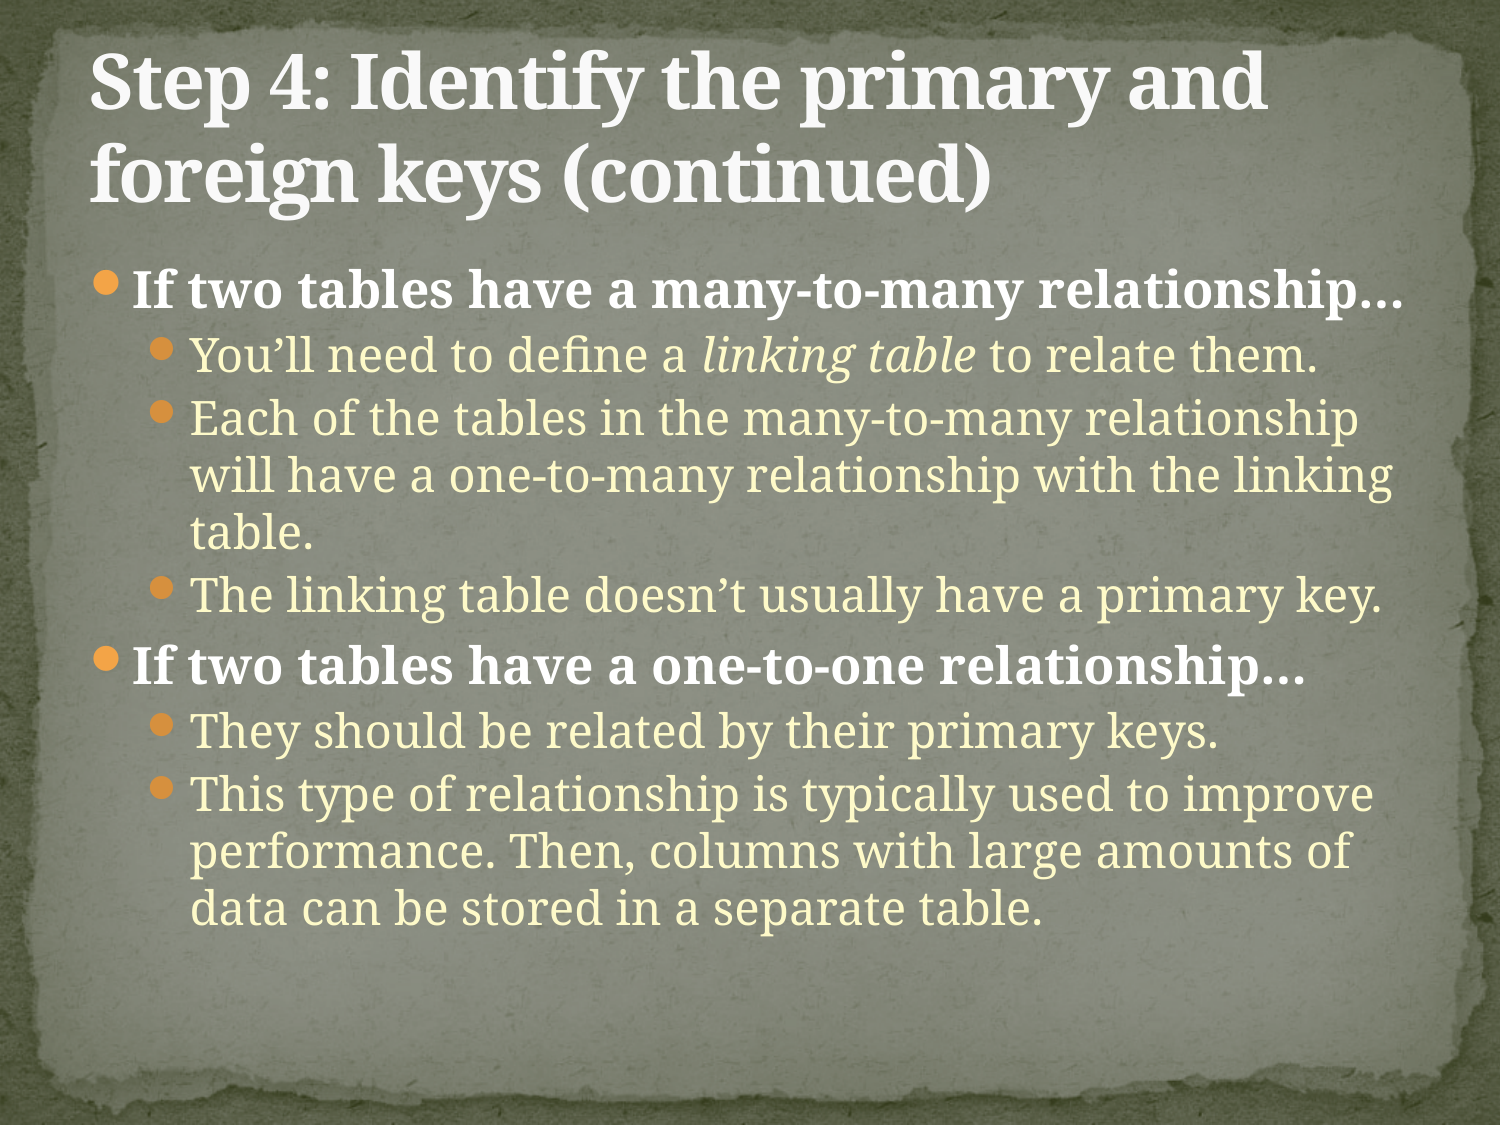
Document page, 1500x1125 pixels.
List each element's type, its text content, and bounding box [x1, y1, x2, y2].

list If two tables have a many-to-many relationship… You’ll need to define a linking table to relate them. Each of the tables in the many-to-many relationship will have a one-to-many relationship with the linking table. The linking table doesn’t usually have a primary key. If two tables have a one-to-one relationship… They should be related by their primary keys. This type of relationship is typically used to improve performance. Then, columns with large amounts of data can be stored in a separate table. [75, 249, 1425, 1000]
title Step 4: Identify the primary and foreign keys (continued) [74, 24, 1425, 225]
